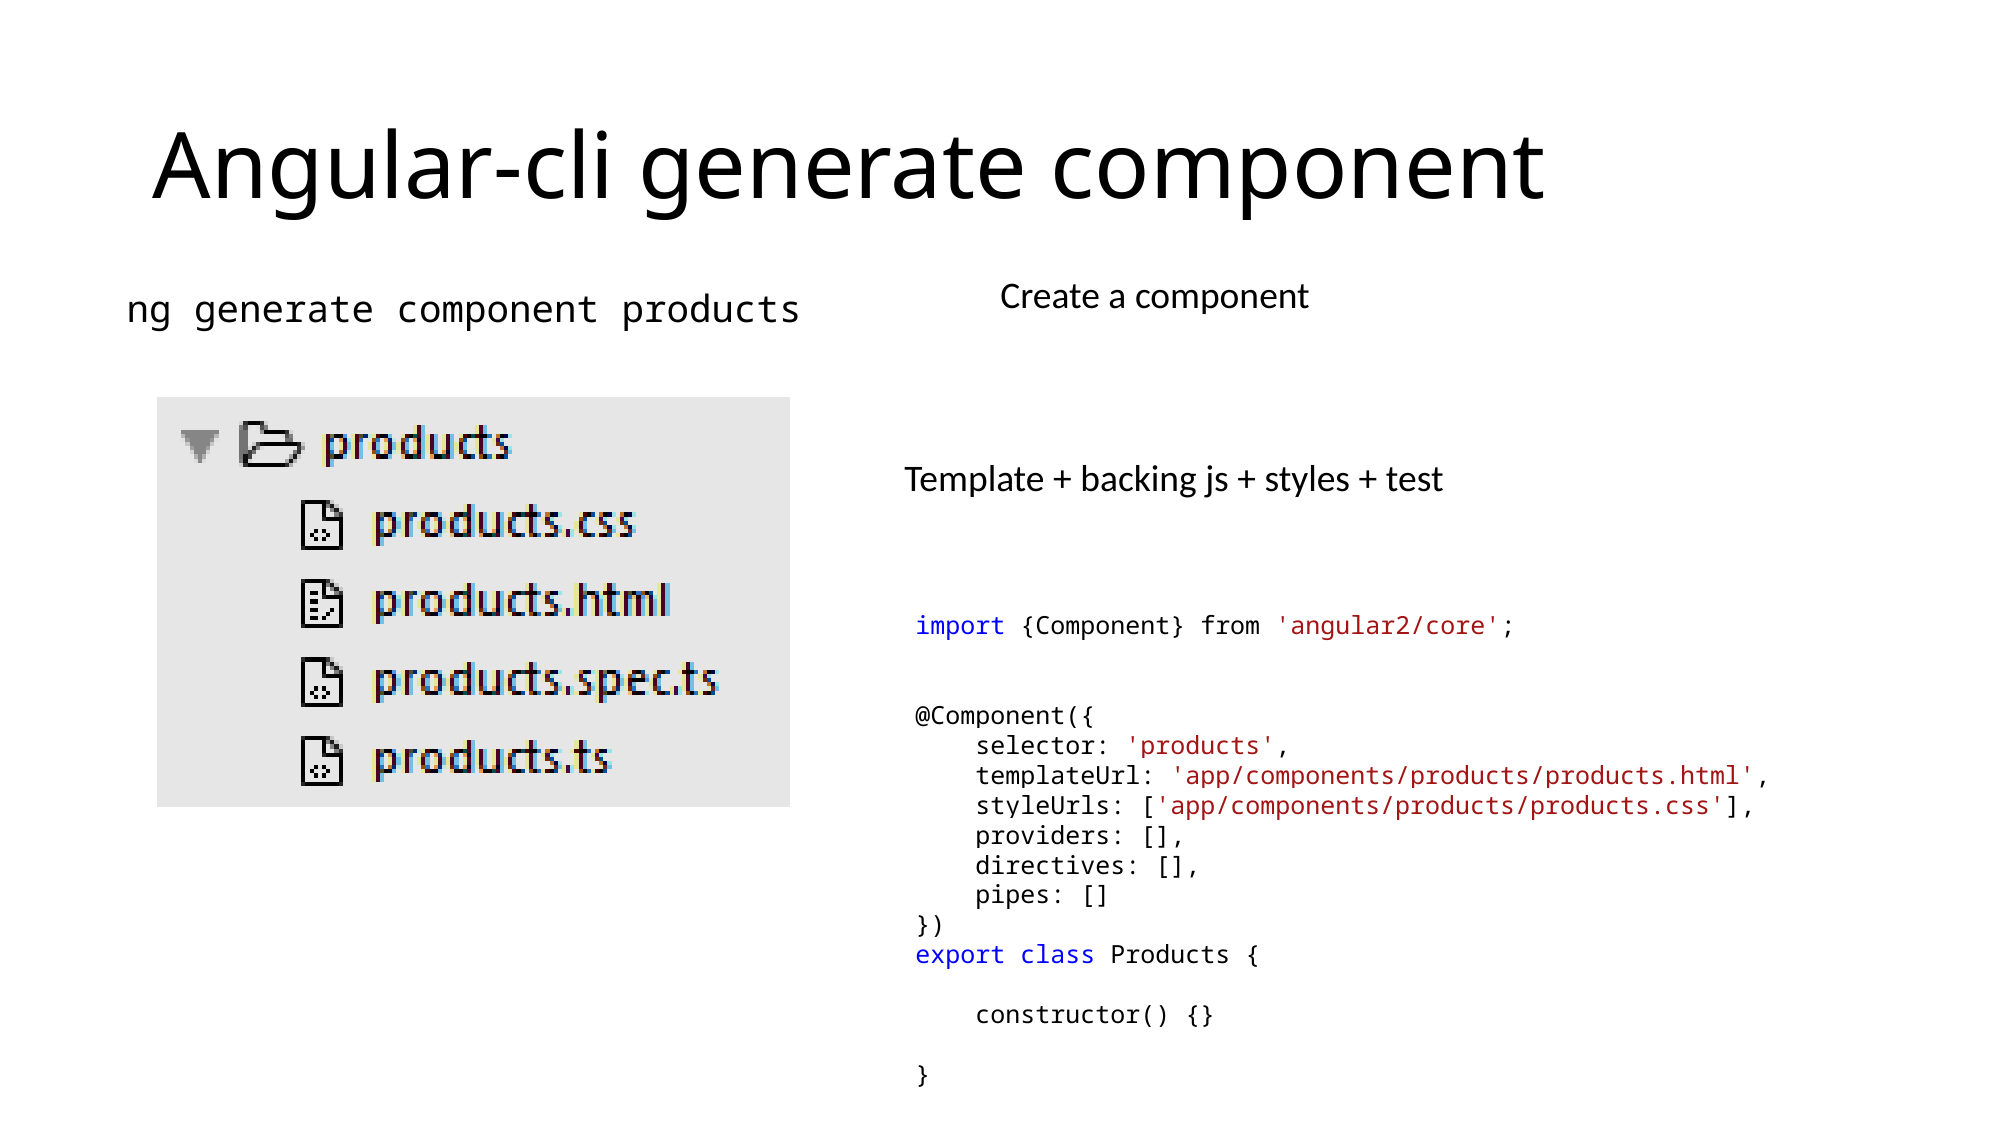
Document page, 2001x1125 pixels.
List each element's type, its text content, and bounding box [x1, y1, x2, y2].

text_box Create a component [985, 263, 1326, 324]
text_box Template + backing js + styles + test [889, 446, 1460, 506]
picture [156, 397, 790, 807]
text_box import {Component} from 'angular2/core'; @Component({ selector: 'products', templateUrl: 'app/components/products/products.html', styleUrls: ['app/components/products/products.css'], providers: [], directives: [], pipes: [] }) export class Products { constructor() {} } [900, 602, 1901, 1096]
text_box ng generate component products [111, 277, 817, 337]
title Angular-cli generate component [137, 59, 1863, 278]
